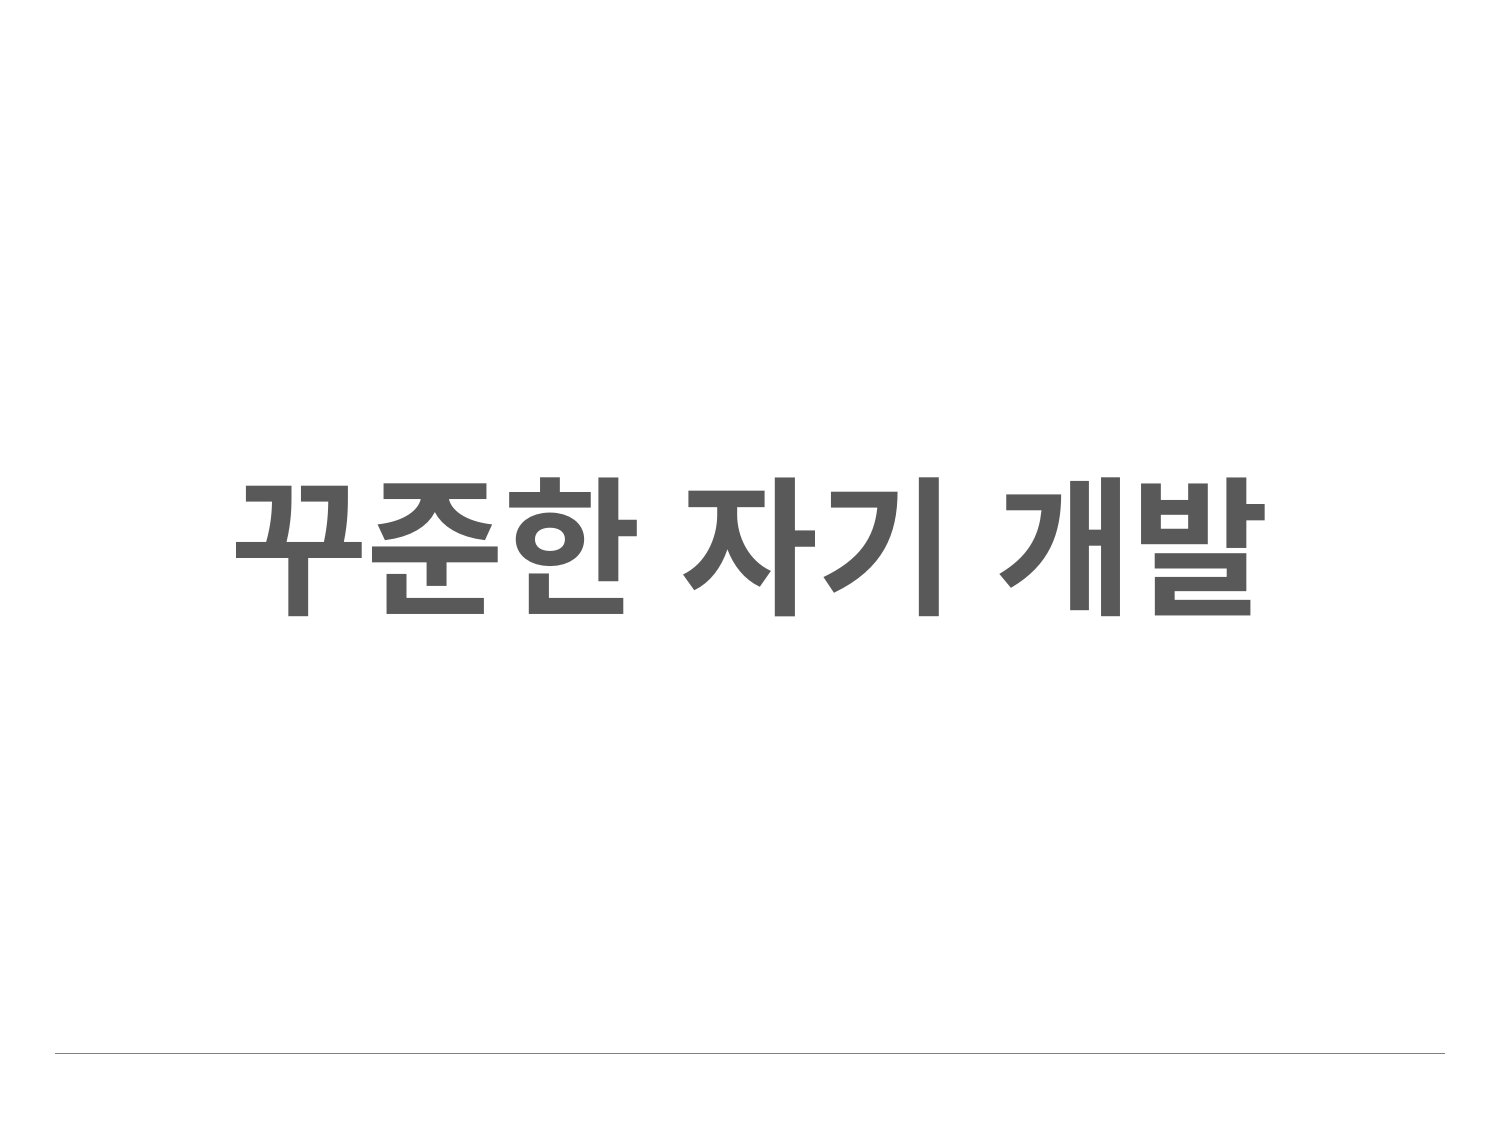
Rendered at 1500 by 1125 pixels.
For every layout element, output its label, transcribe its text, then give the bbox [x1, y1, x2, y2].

title 꾸준한 자기 개발 [103, 137, 1397, 861]
